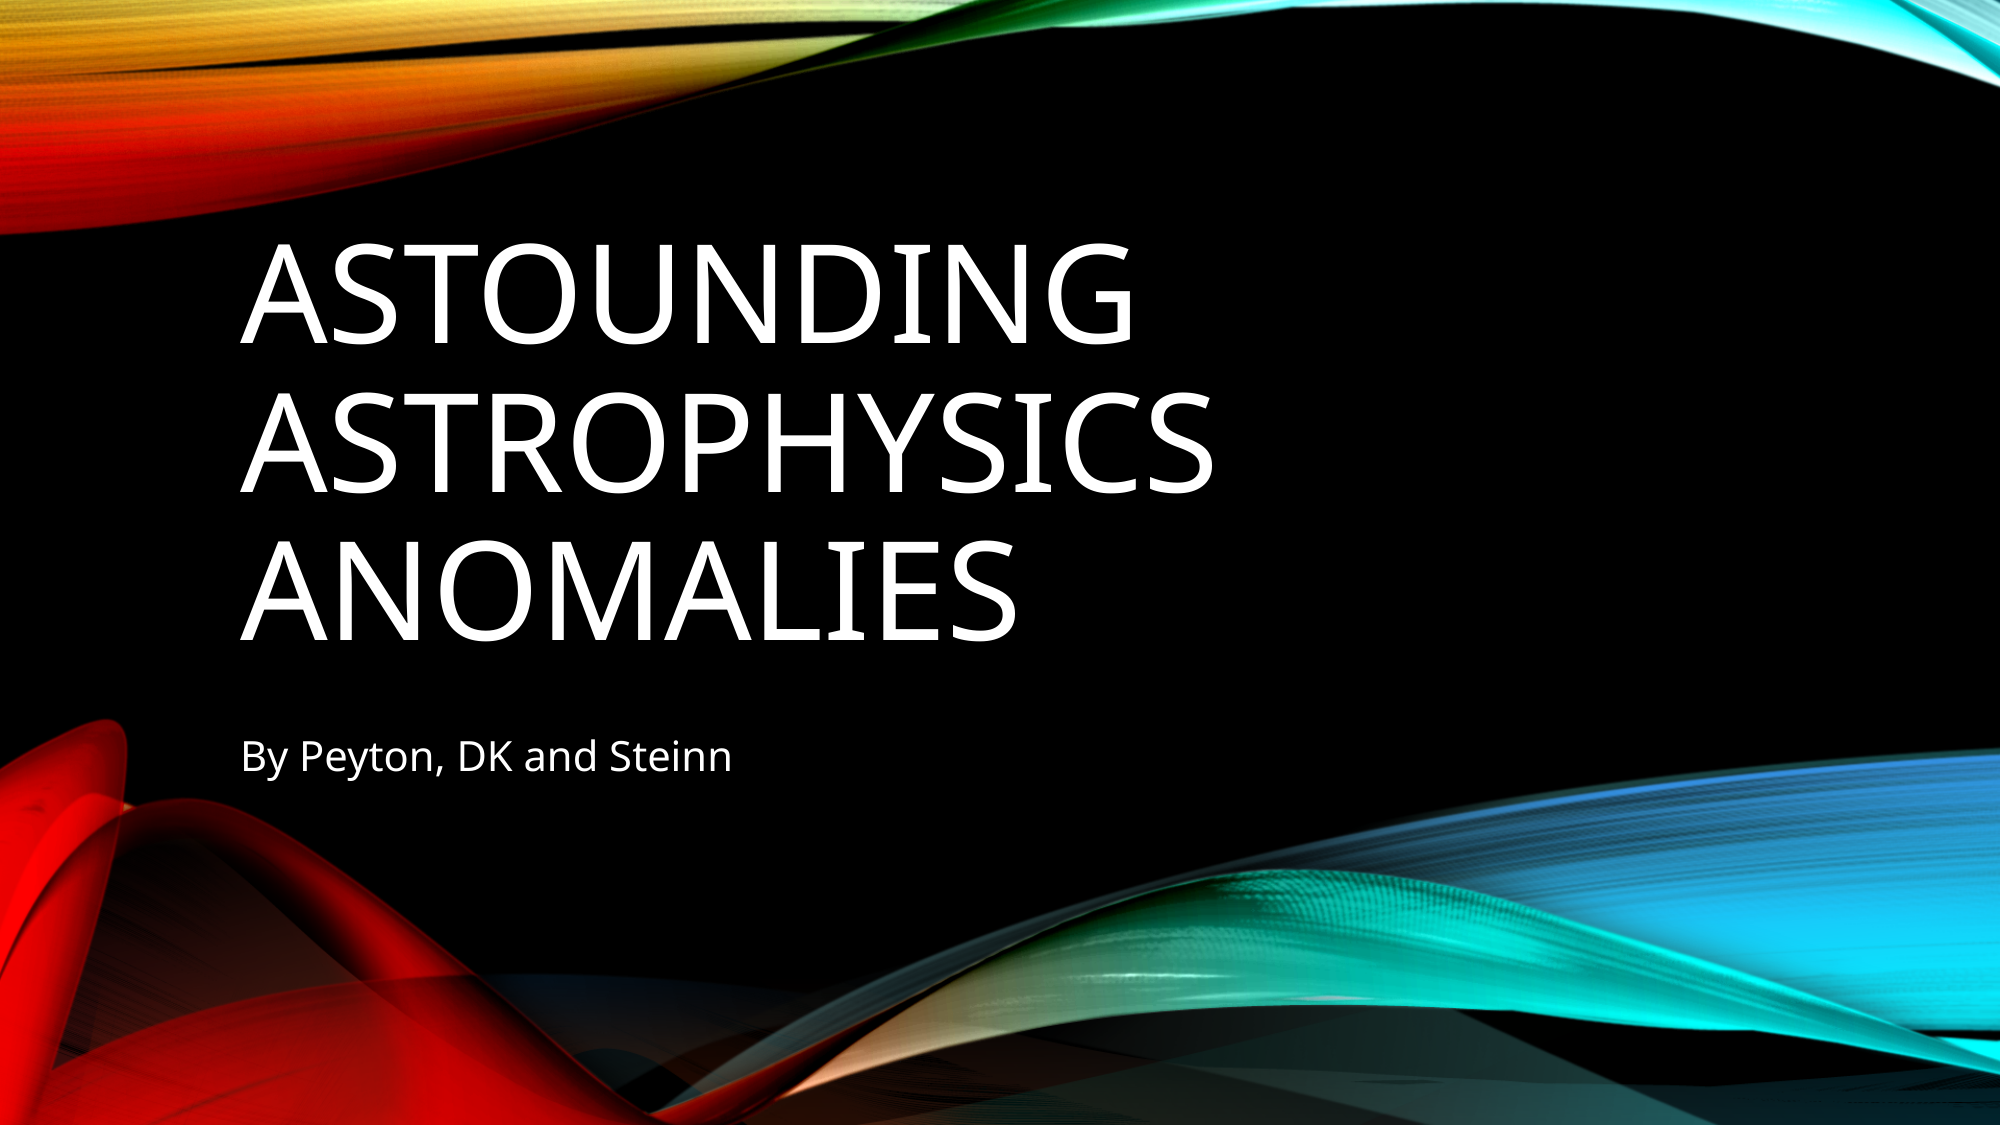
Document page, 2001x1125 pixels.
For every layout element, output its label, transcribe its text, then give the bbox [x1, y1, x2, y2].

picture [0, 0, 2000, 237]
title Astounding astrophysics anomalies [225, 319, 1775, 678]
subtitle By Peyton, DK and Steinn [225, 727, 1775, 841]
picture [0, 717, 2000, 1125]
